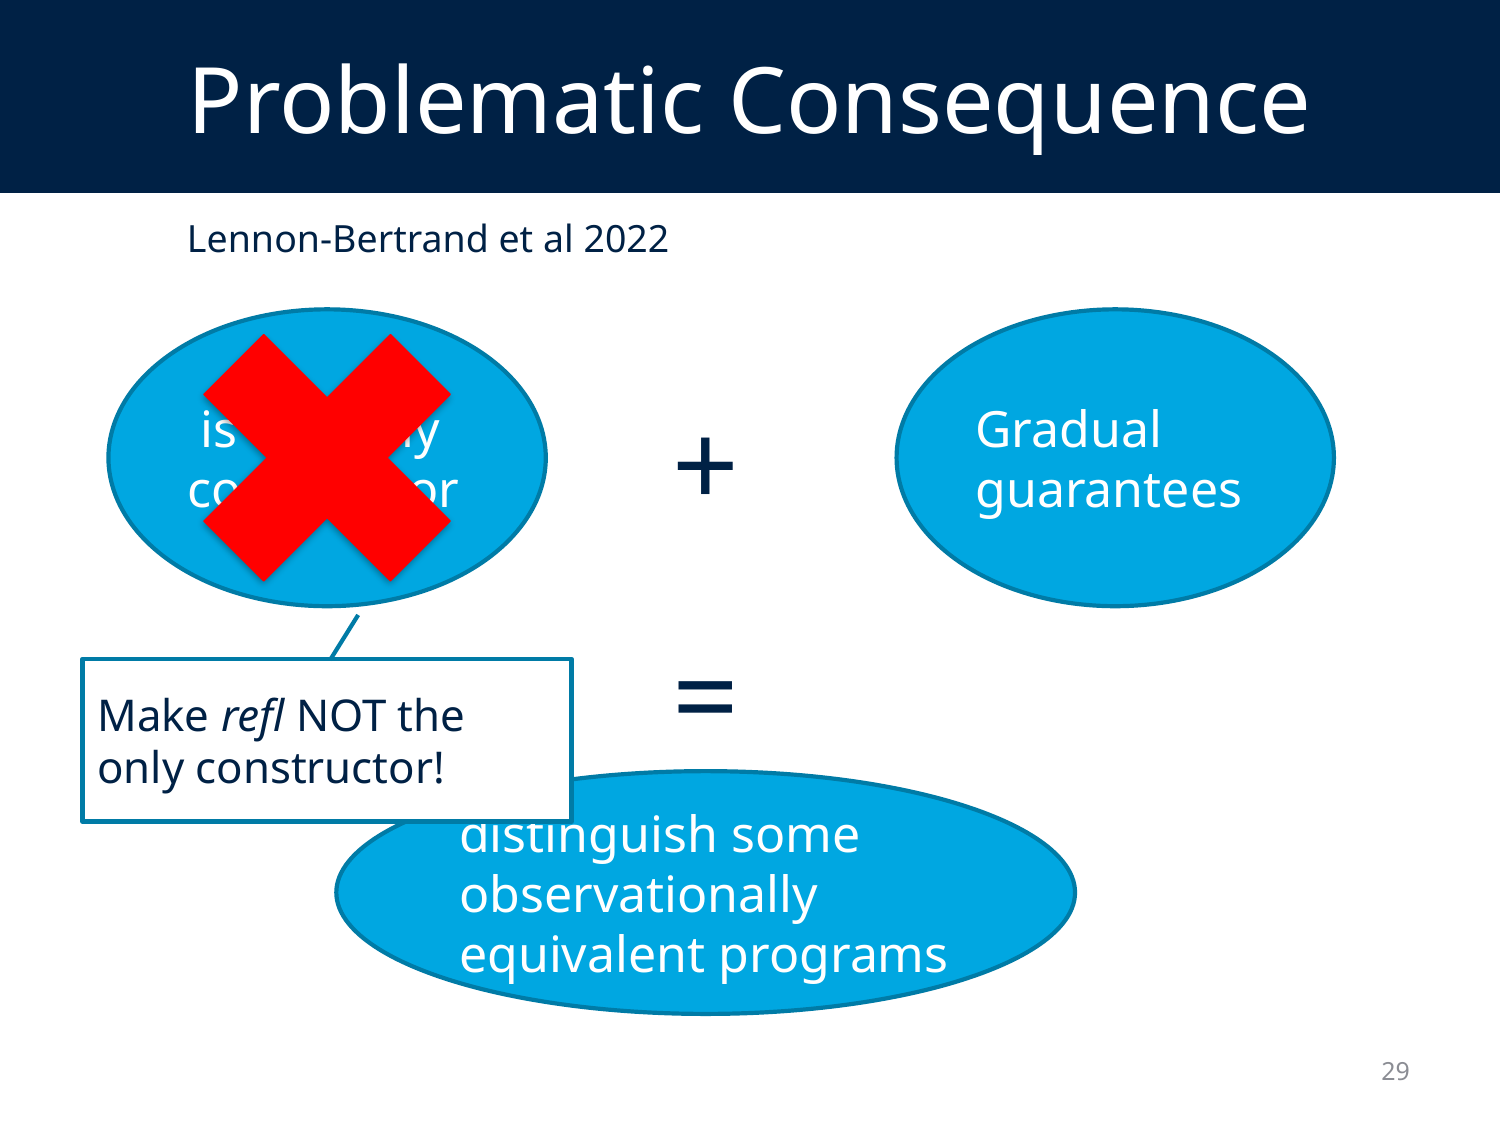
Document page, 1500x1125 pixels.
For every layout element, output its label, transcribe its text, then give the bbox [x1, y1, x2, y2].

slide_number 29 [1074, 1042, 1425, 1103]
text_box distinguish some observationally equivalent programs [334, 769, 1078, 1017]
title Problematic Consequence [0, 0, 1500, 193]
text_box Lennon-Bertrand et al 2022 [172, 207, 1075, 268]
text_box Gradual guarantees [894, 307, 1337, 609]
text_box Make refl NOT the only constructor! [80, 613, 574, 824]
text_box [203, 334, 451, 582]
text_box = [657, 614, 722, 770]
text_box + [657, 383, 722, 538]
